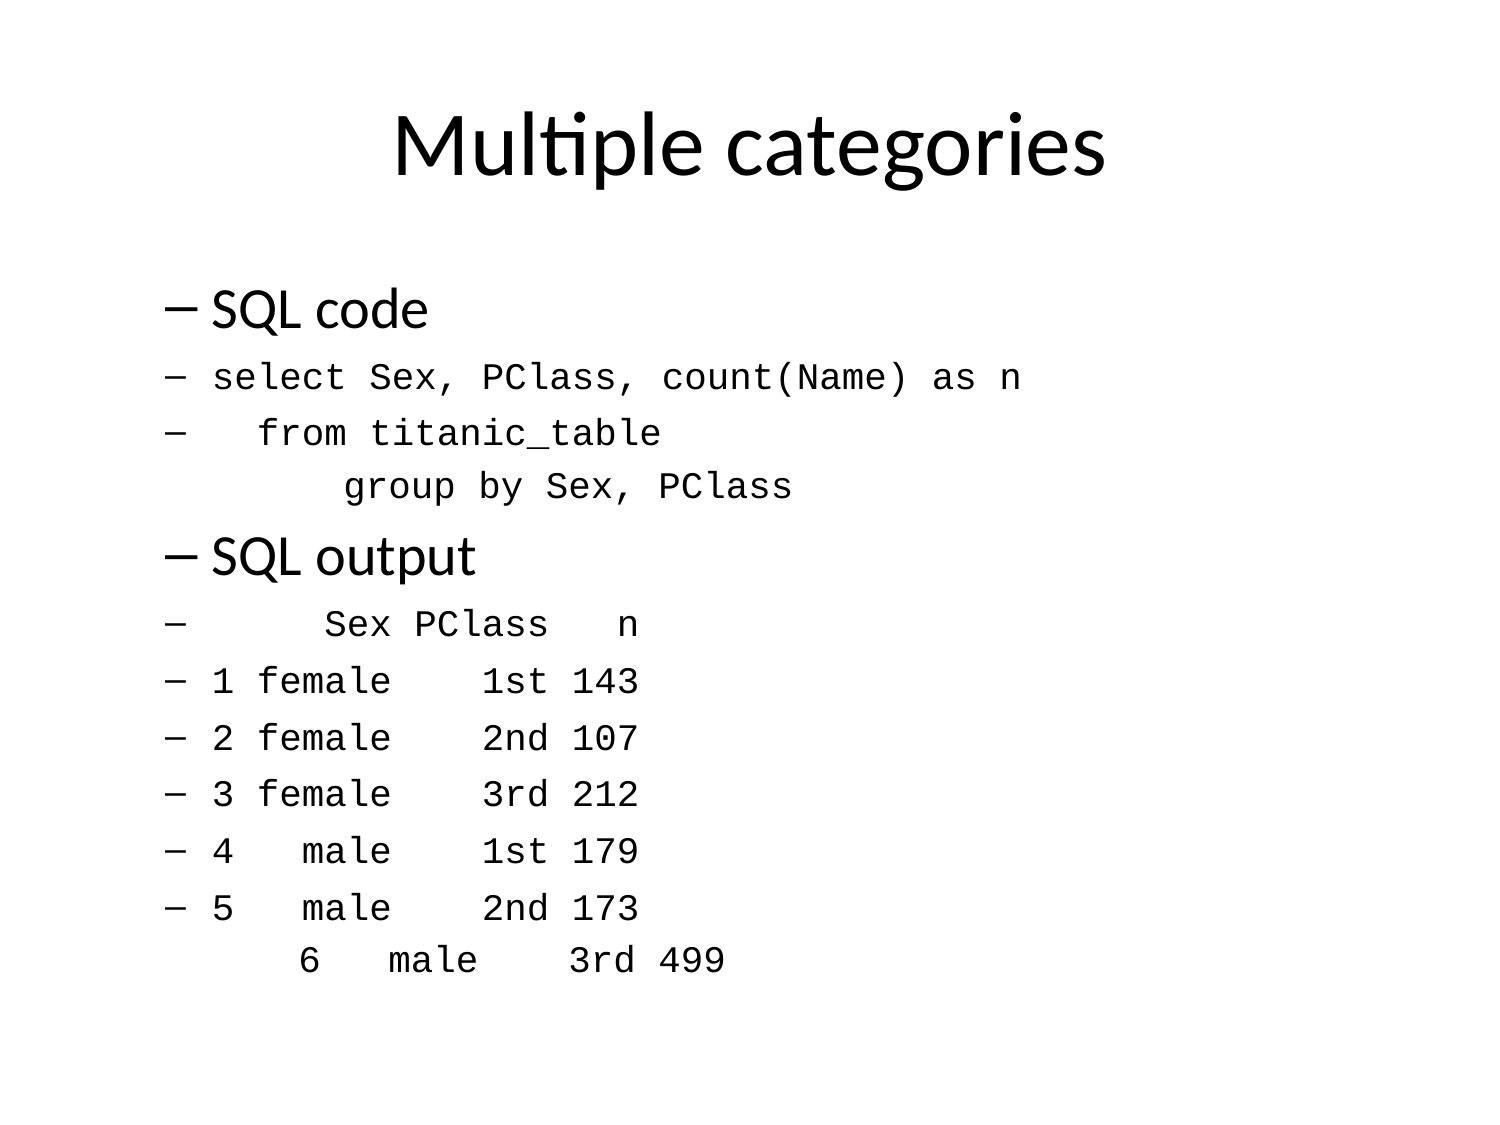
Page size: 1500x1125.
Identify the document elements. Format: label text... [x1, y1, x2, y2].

title Multiple categories [75, 45, 1425, 233]
list SQL code select Sex, PClass, count(Name) as n from titanic_table group by Sex, PClass SQL output Sex PClass n 1 female 1st 143 2 female 2nd 107 3 female 3rd 212 4 male 1st 179 5 male 2nd 173 6 male 3rd 499 [75, 262, 1425, 1005]
